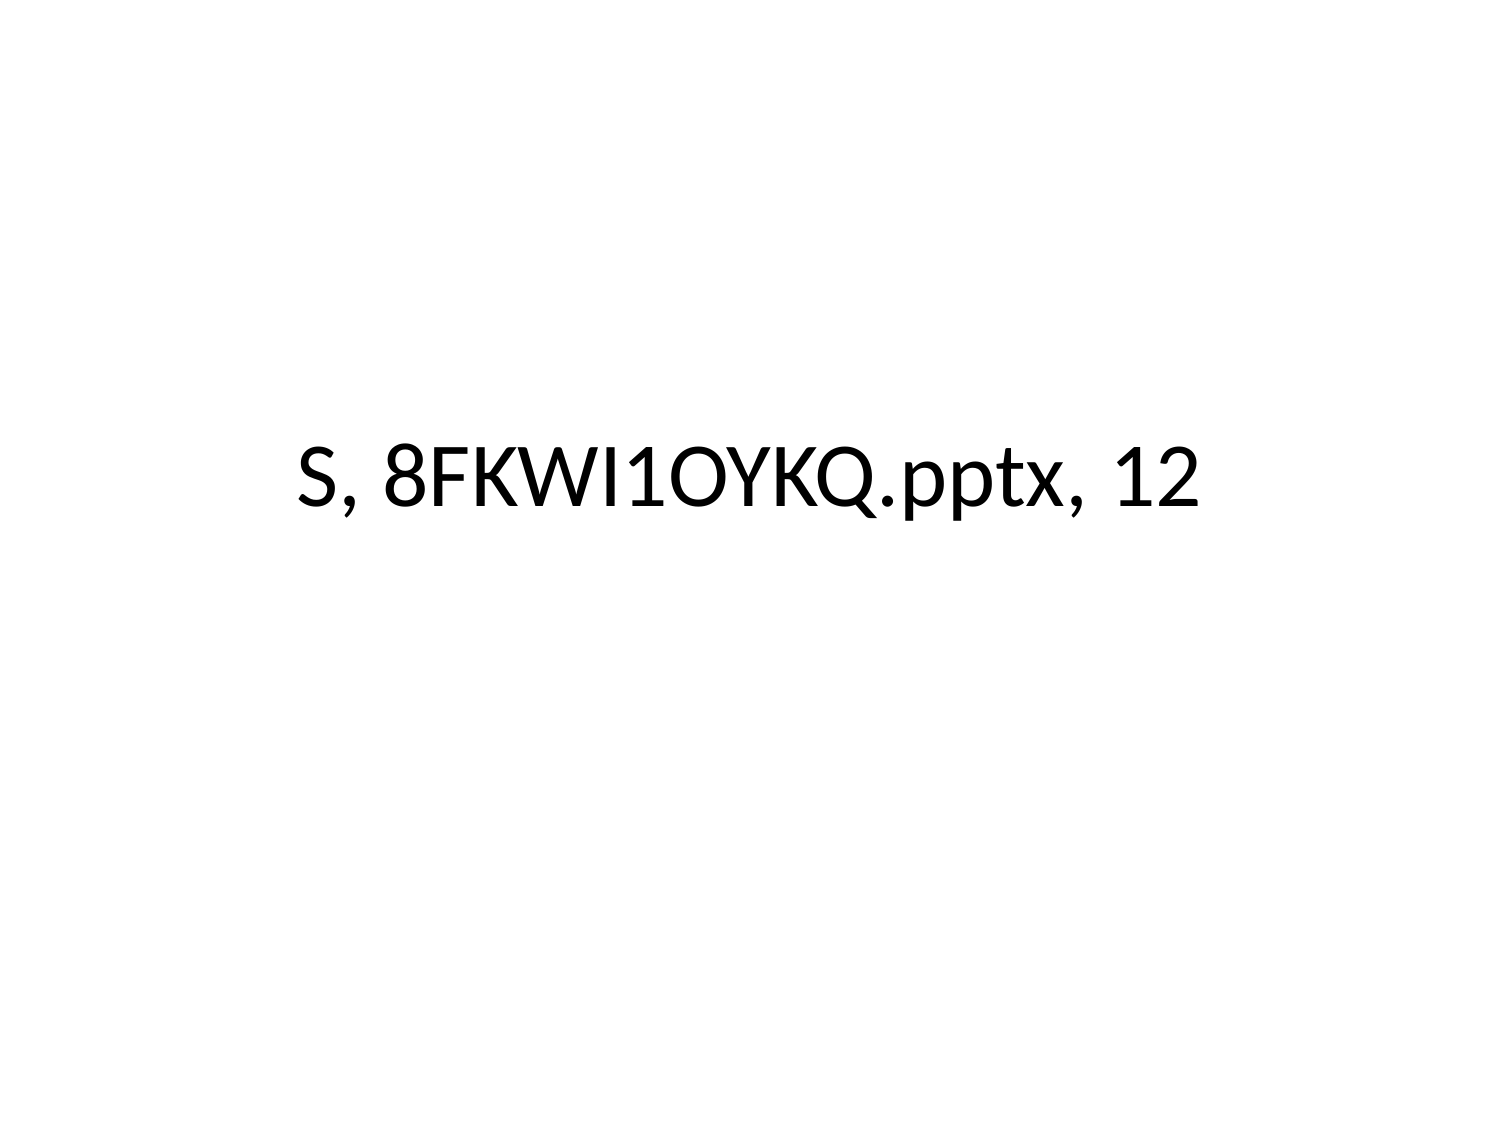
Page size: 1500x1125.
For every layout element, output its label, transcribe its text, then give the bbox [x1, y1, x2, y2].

title S, 8FKWI1OYKQ.pptx, 12 [112, 349, 1388, 591]
